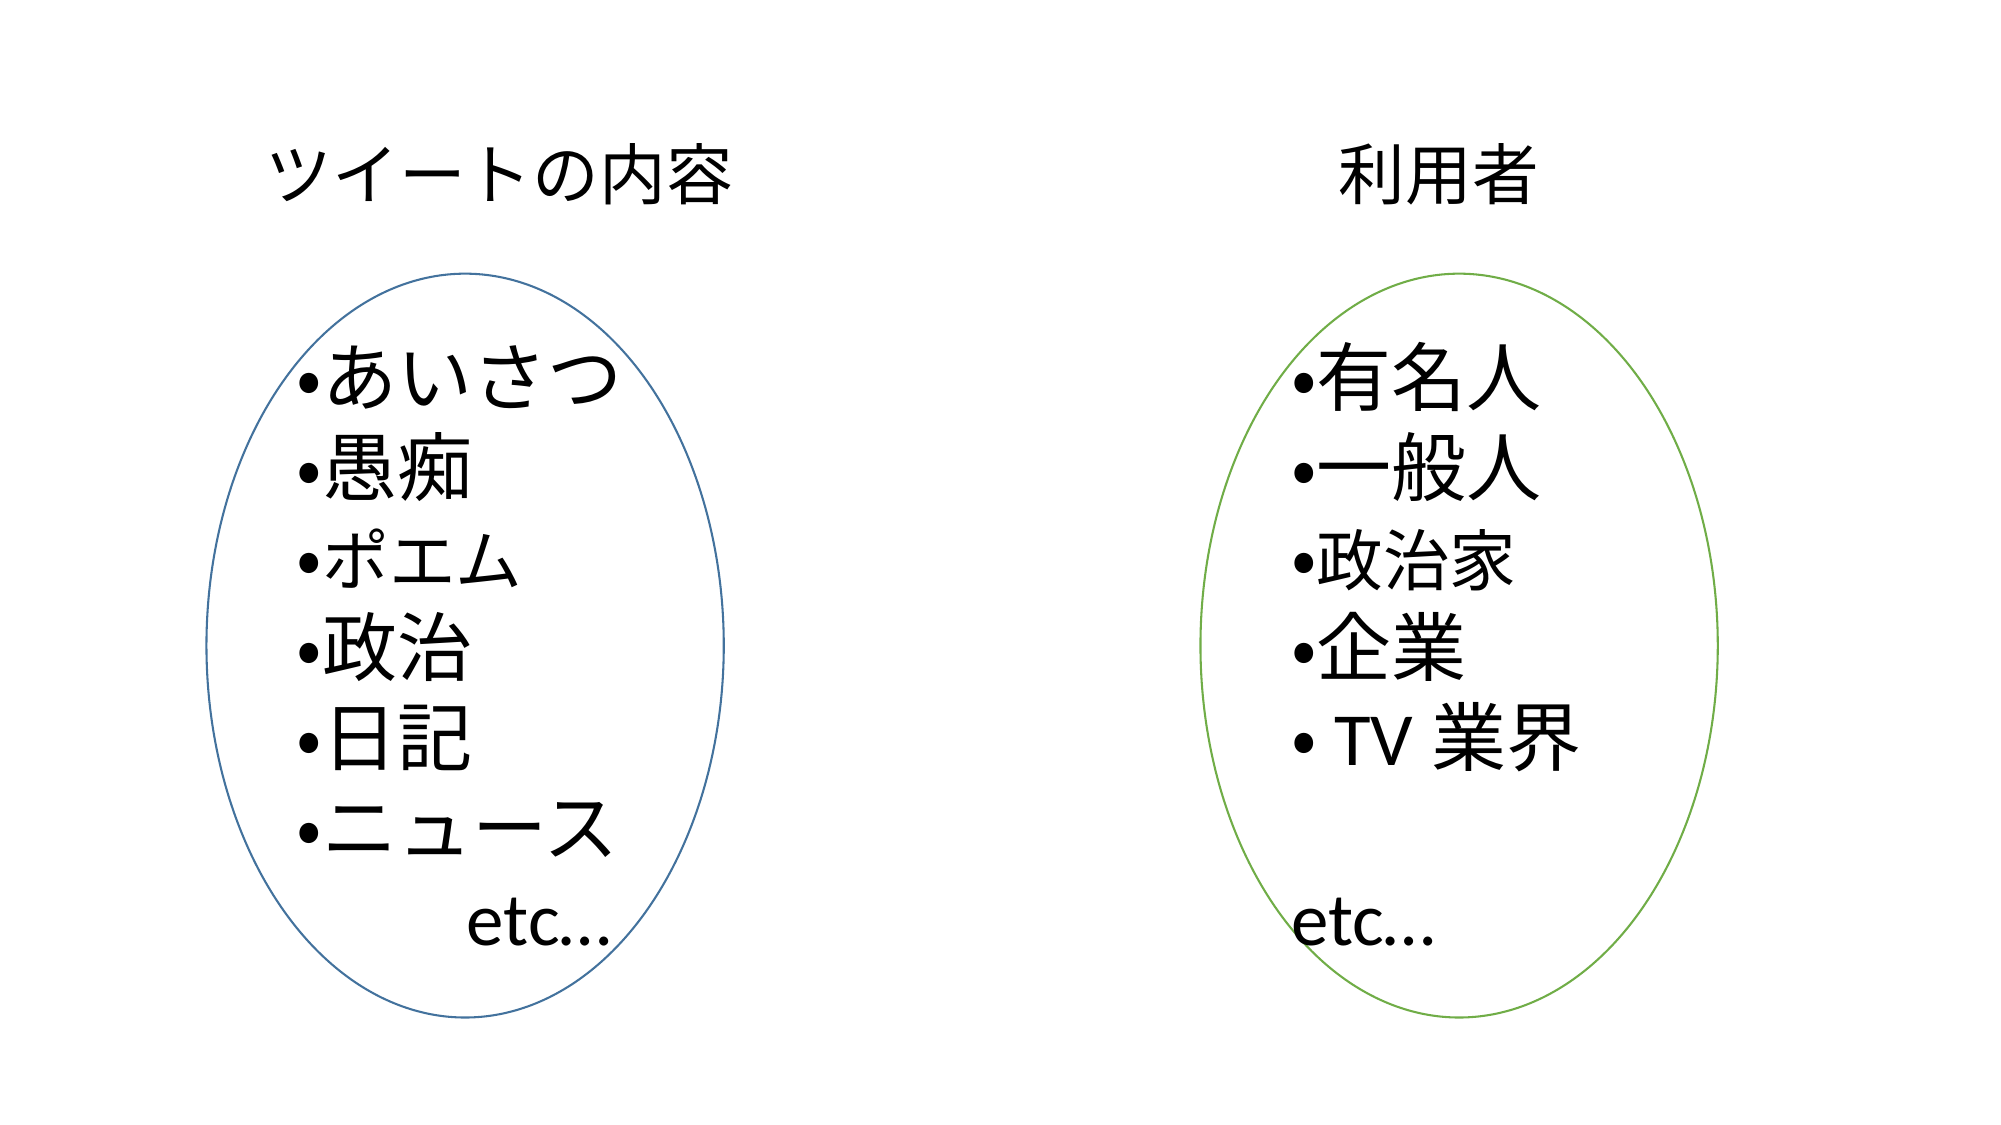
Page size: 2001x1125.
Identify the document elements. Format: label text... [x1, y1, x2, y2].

text_box ・あいさつ ・愚痴 ・ポエム ・政治 ・日記 ・ニュース etc… [205, 272, 725, 1019]
text_box 利用者 [1324, 125, 1738, 220]
text_box ツイートの内容 [250, 125, 891, 220]
text_box ・有名人 ・一般人 ・政治家 ・企業 ・TV業界 etc… [1199, 272, 1719, 1019]
